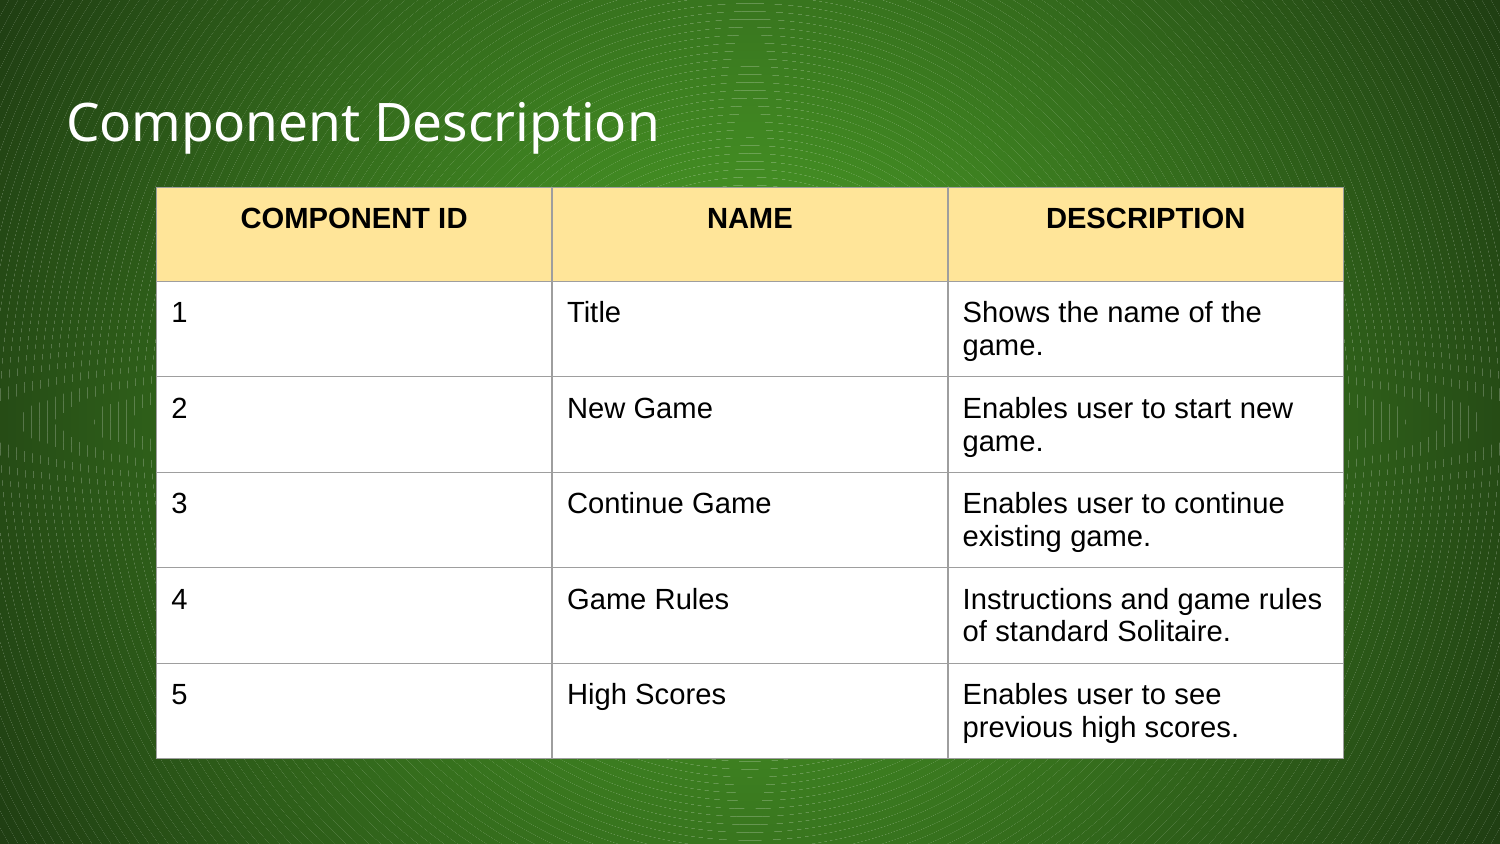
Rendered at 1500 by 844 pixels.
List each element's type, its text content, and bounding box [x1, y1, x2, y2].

table_cell Game Rules [553, 568, 947, 663]
table_cell 3 [157, 473, 551, 567]
table_cell Instructions and game rules of standard Solitaire. [949, 568, 1343, 663]
table_cell Continue Game [553, 473, 947, 567]
table_cell Shows the name of the game. [949, 282, 1343, 376]
title Component Description [51, 72, 1449, 167]
table_cell 5 [157, 664, 551, 758]
table_cell High Scores [553, 664, 947, 758]
table_header NAME [553, 188, 947, 281]
table_header COMPONENT ID [157, 188, 551, 281]
table_cell Title [553, 282, 947, 376]
table_cell New Game [553, 377, 947, 472]
table_cell 1 [157, 282, 551, 376]
table_header DESCRIPTION [949, 188, 1343, 281]
table_cell 2 [157, 377, 551, 472]
table_cell Enables user to start new game. [949, 377, 1343, 472]
table_cell Enables user to see previous high scores. [949, 664, 1343, 758]
table_cell 4 [157, 568, 551, 663]
table_cell Enables user to continue existing game. [949, 473, 1343, 567]
